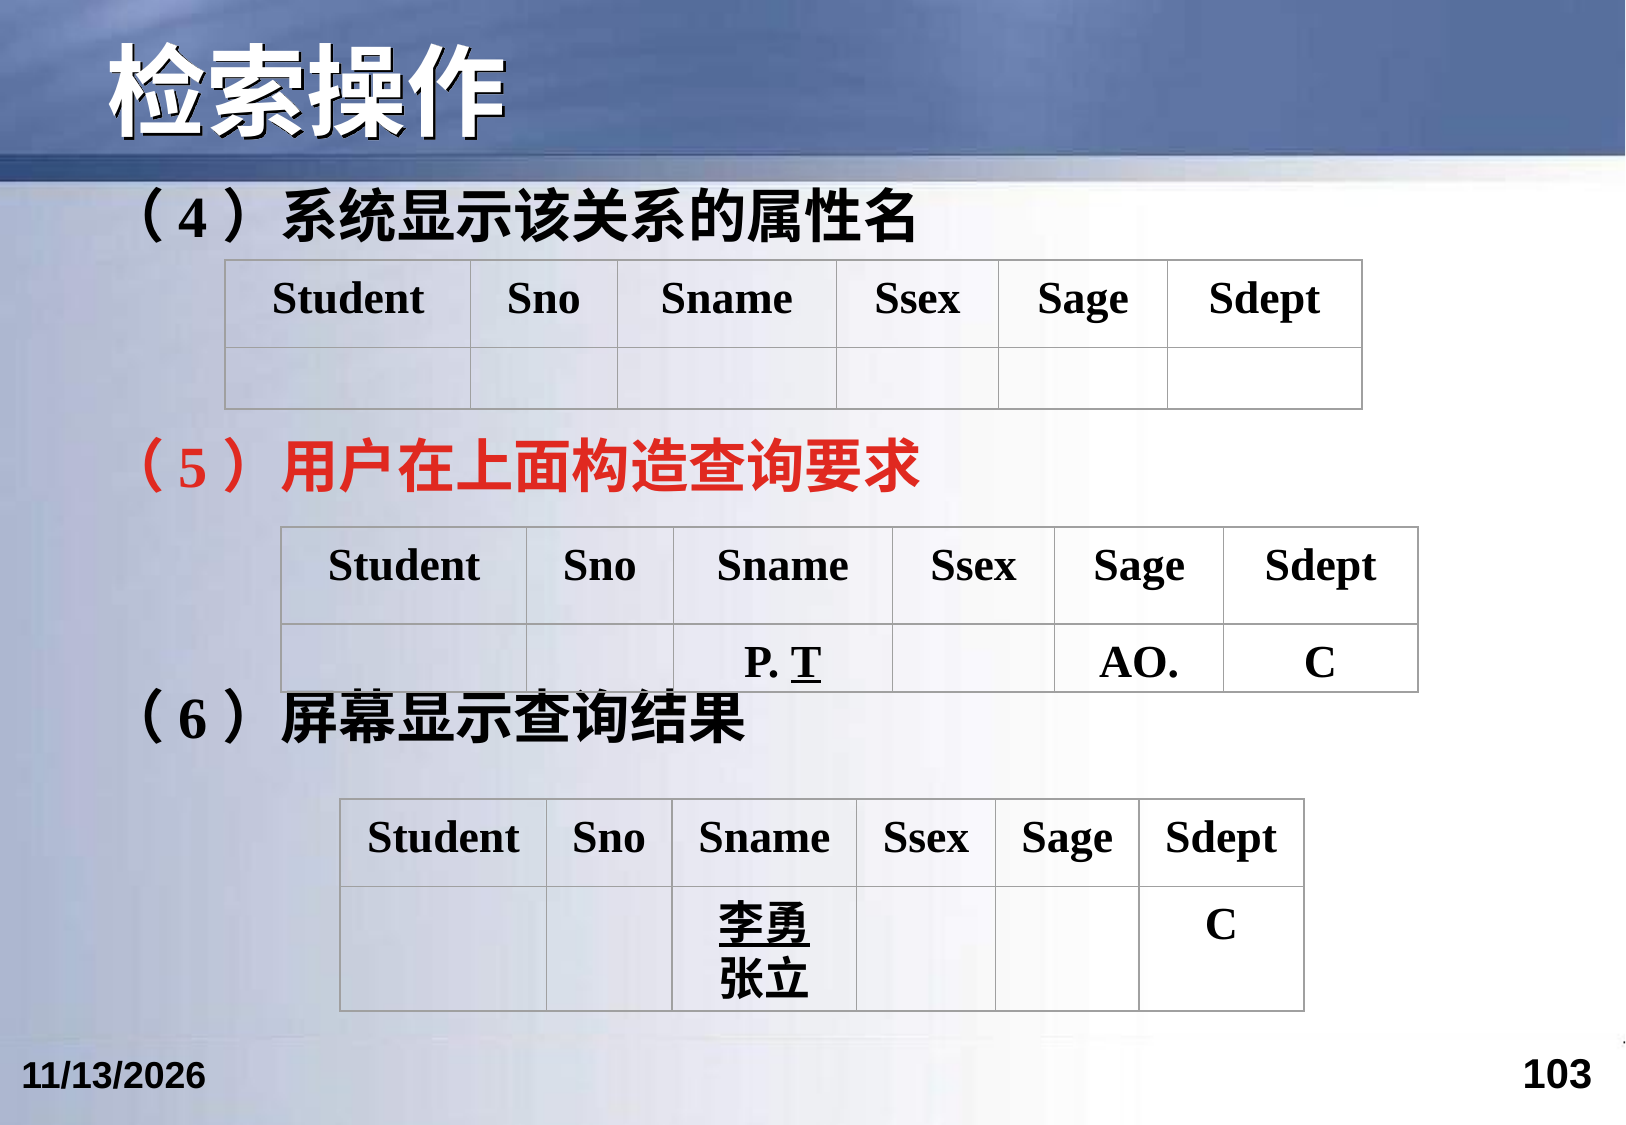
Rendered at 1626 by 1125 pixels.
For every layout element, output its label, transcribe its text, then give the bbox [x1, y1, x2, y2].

title 检索操作 [106, 41, 1554, 150]
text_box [224, 259, 1363, 409]
picture [0, 0, 1626, 1125]
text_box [339, 798, 1305, 1012]
list （4）系统显示该关系的属性名 （5）用户在上面构造查询要求 （6）屏幕显示查询结果 [106, 187, 1554, 776]
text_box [280, 526, 1419, 693]
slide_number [2, 1041, 380, 1125]
slide_number 103 [1201, 1037, 1612, 1124]
